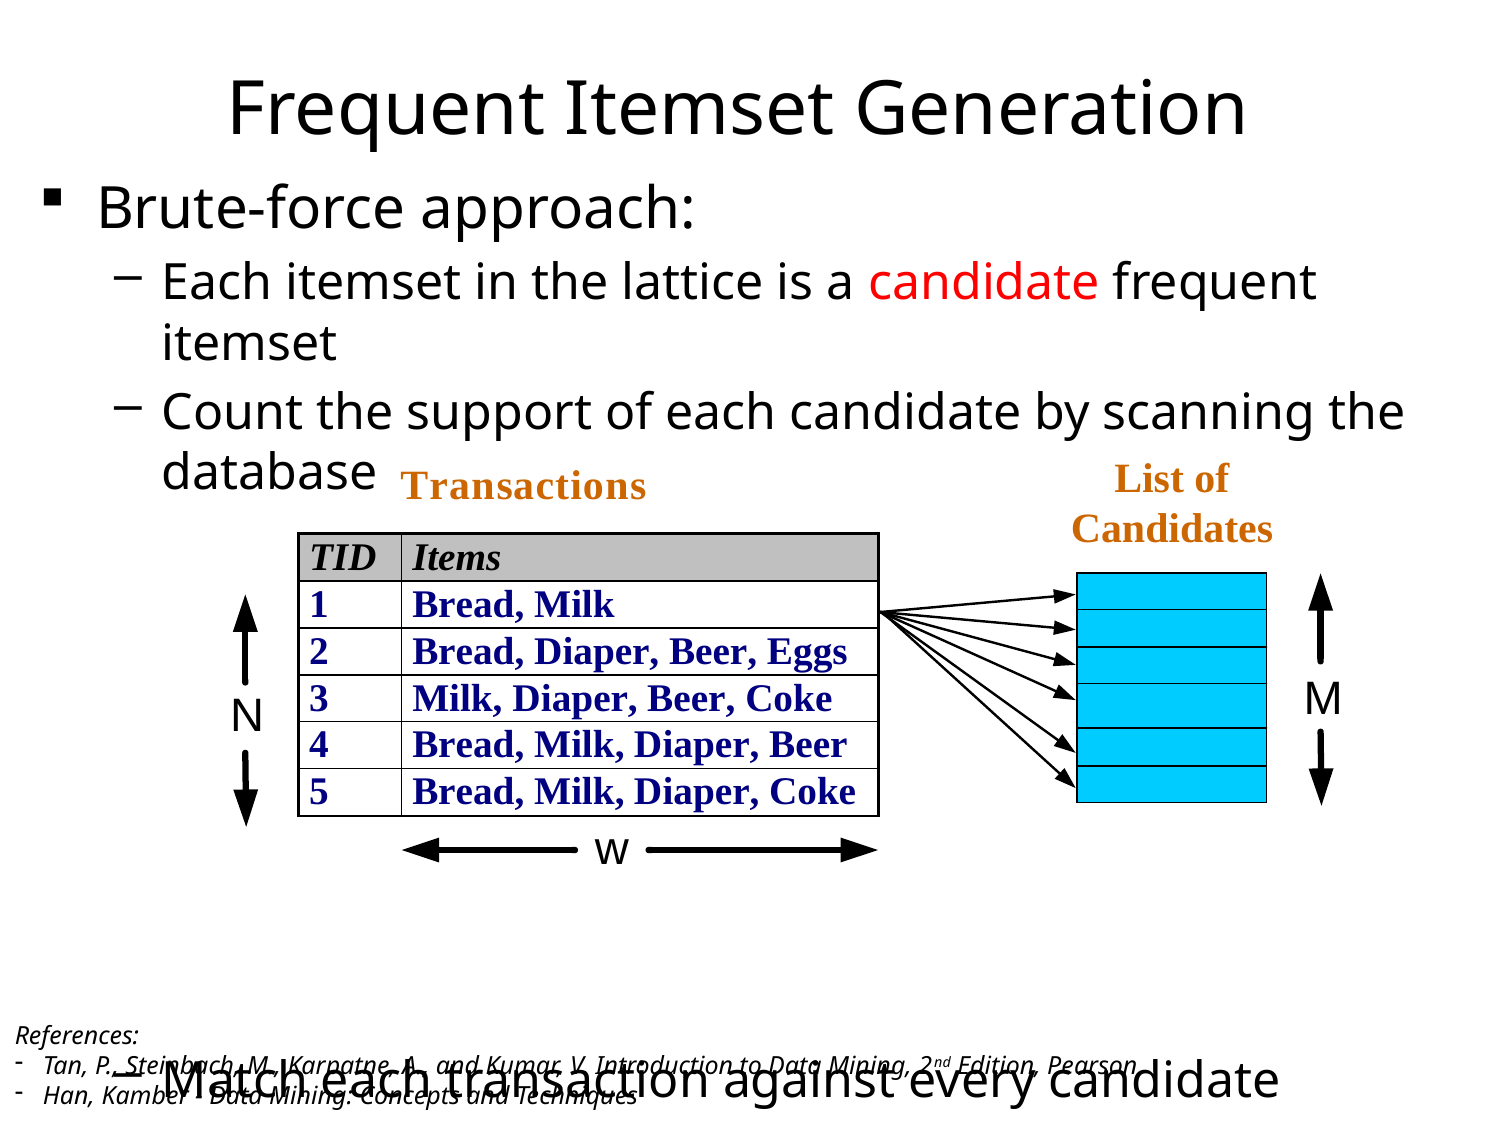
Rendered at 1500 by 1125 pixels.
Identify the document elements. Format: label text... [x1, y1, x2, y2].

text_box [187, 449, 1383, 888]
title Frequent Itemset Generation [31, 30, 1445, 162]
list Brute-force approach: Each itemset in the lattice is a candidate frequent itemset Count the support of each candidate by scanning the database Match each transaction against every candidate [24, 162, 1476, 1051]
